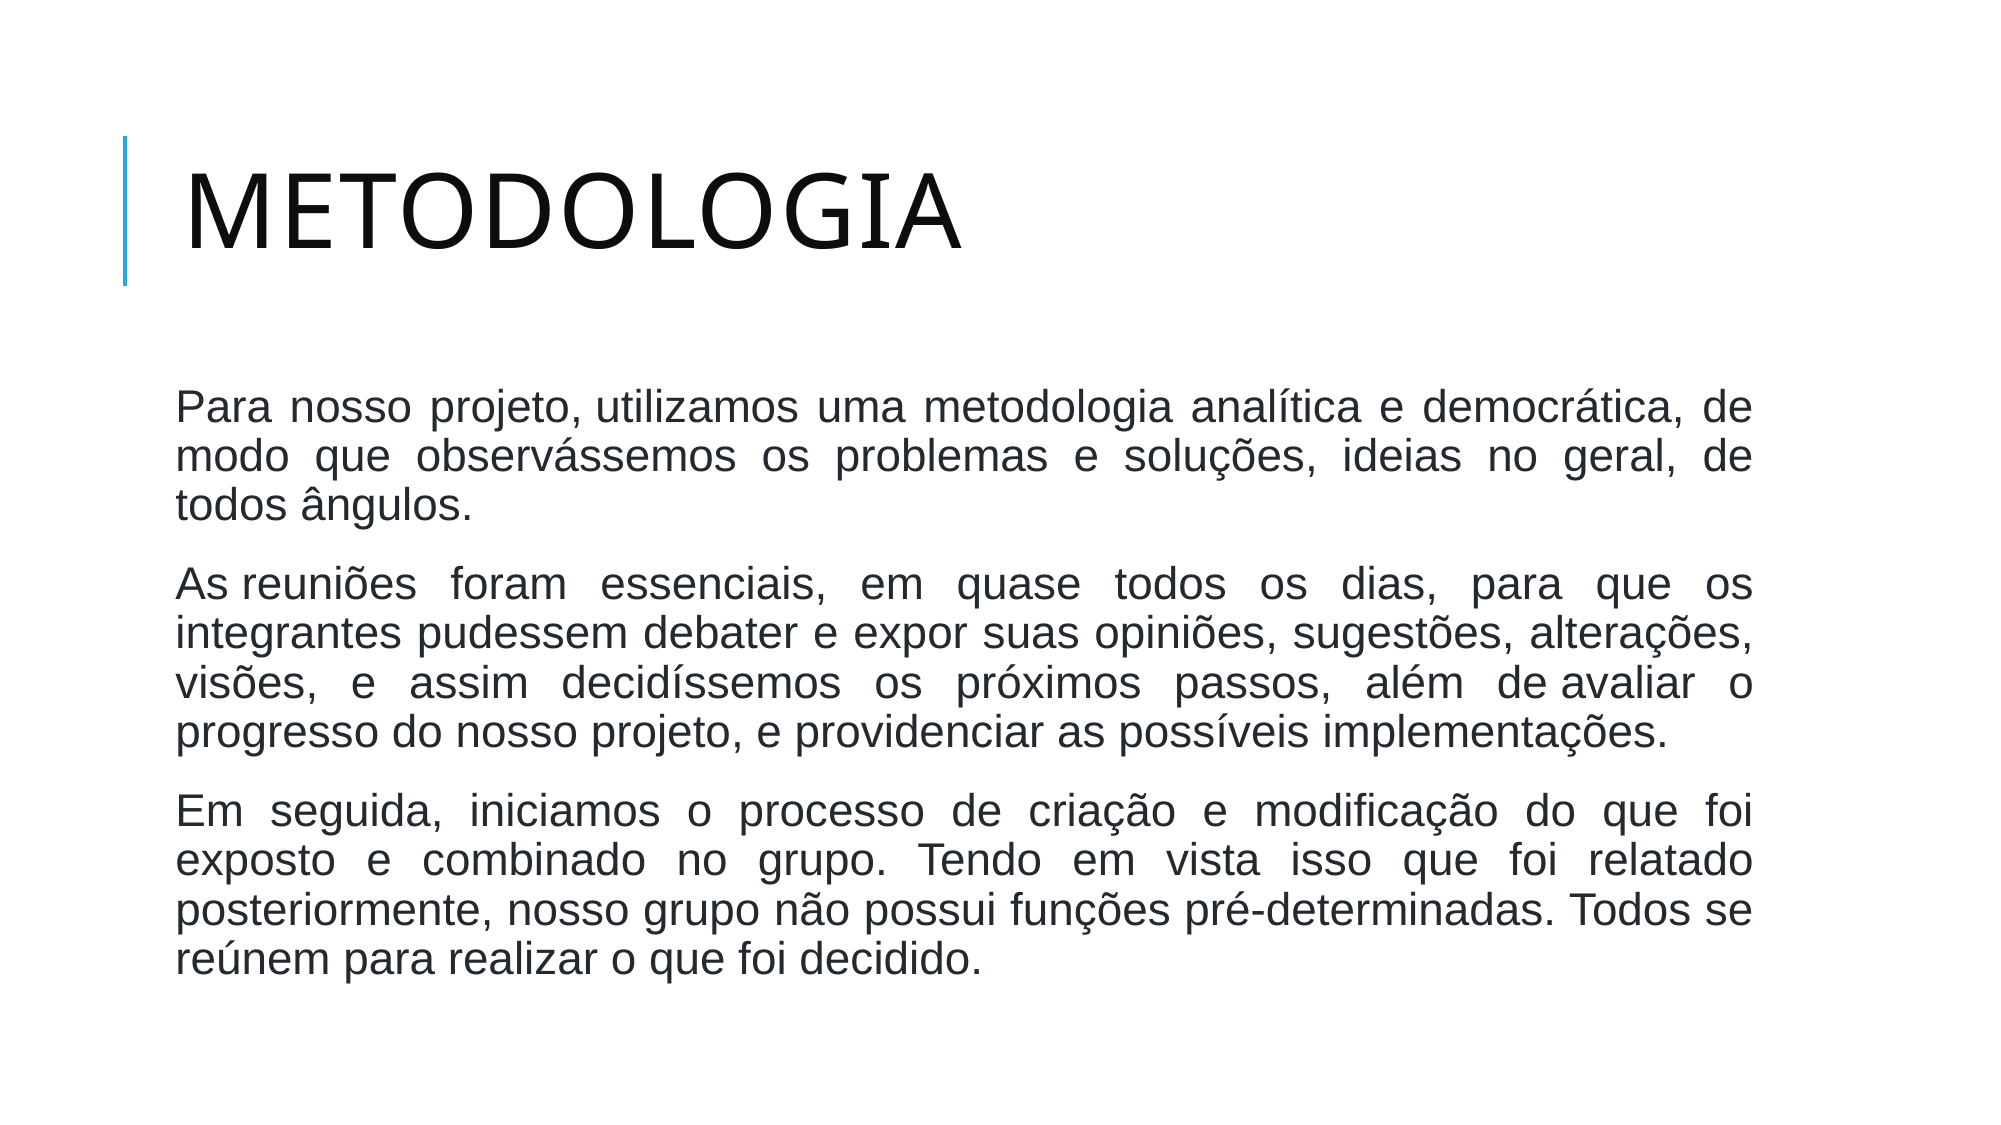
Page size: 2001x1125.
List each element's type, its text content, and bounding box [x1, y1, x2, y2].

title Metodologia [168, 96, 1763, 342]
list Para nosso projeto, utilizamos uma metodologia analítica e democrática, de modo que observássemos os problemas e soluções, ideias no geral, de todos ângulos. As reuniões foram essenciais, em quase todos os dias, para que os integrantes pudessem debater e expor suas opiniões, sugestões, alterações, visões, e assim decidíssemos os próximos passos, além de avaliar o progresso do nosso projeto, e providenciar as possíveis implementações. Em seguida, iniciamos o processo de criação e modificação do que foi exposto e combinado no grupo. Tendo em vista isso que foi relatado posteriormente, nosso grupo não possui funções pré-determinadas. Todos se reúnem para realizar o que foi decidido. [168, 375, 1763, 1035]
